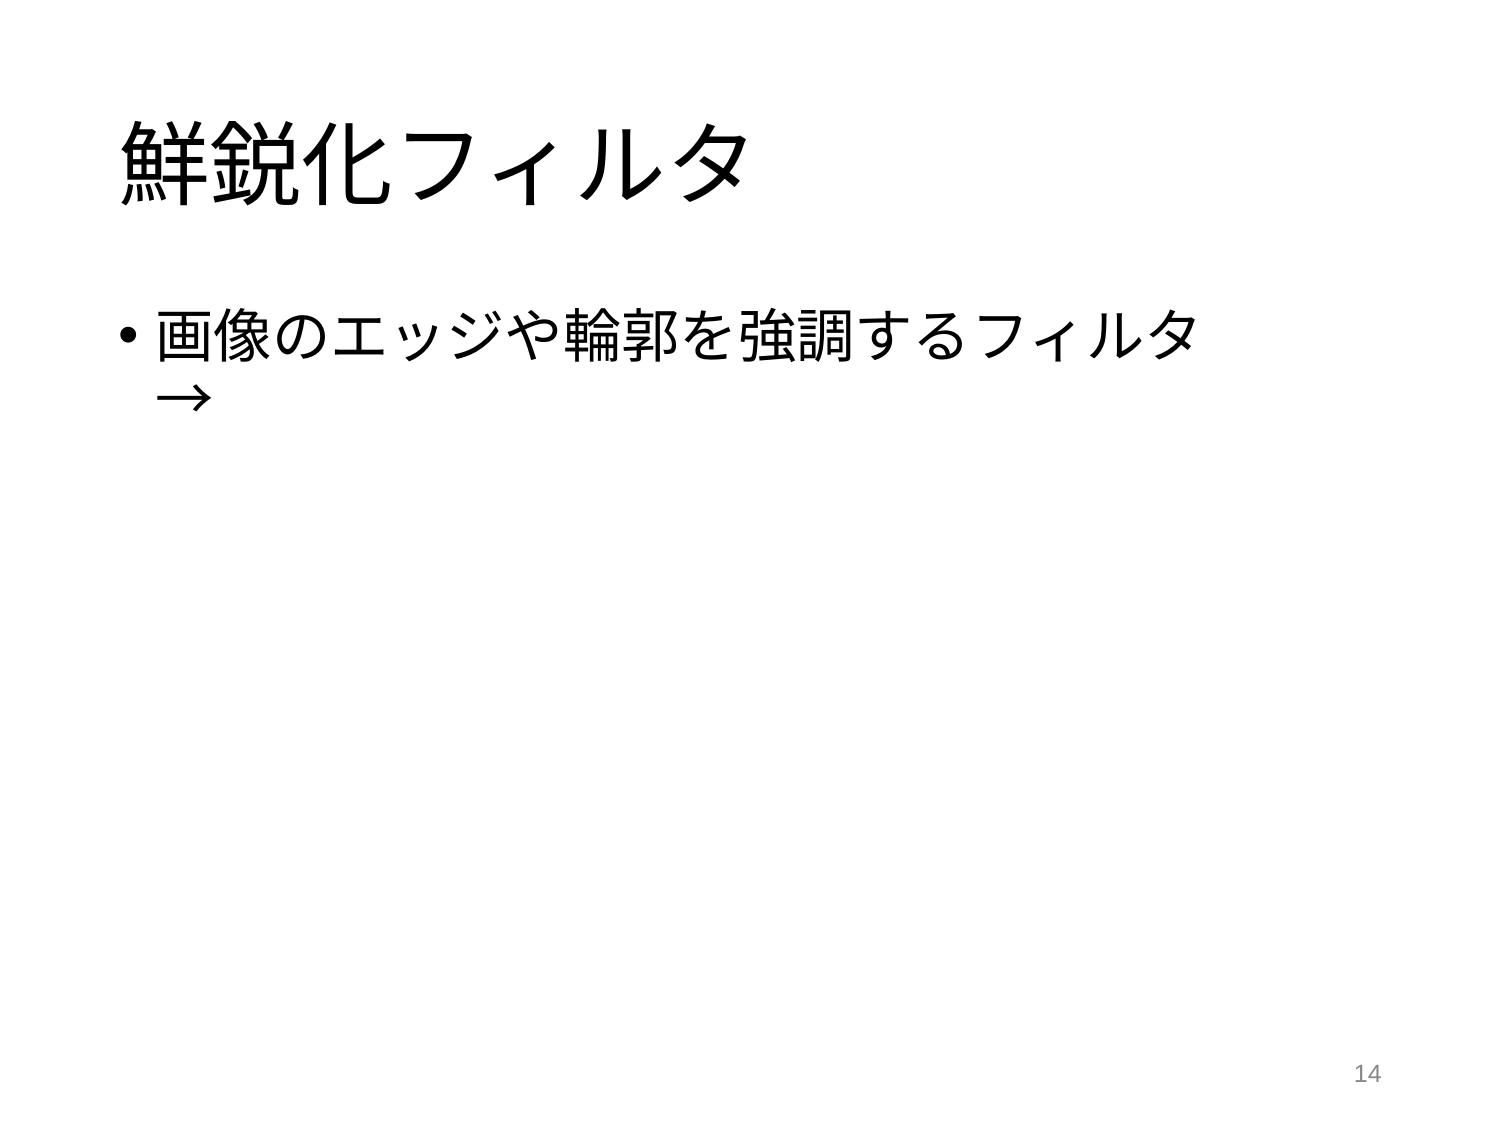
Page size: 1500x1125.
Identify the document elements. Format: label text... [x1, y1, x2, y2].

list 画像のエッジや輪郭を強調するフィルタ → [103, 299, 1397, 1014]
title 鮮鋭化フィルタ [103, 59, 1397, 278]
slide_number 14 [1059, 1042, 1397, 1103]
